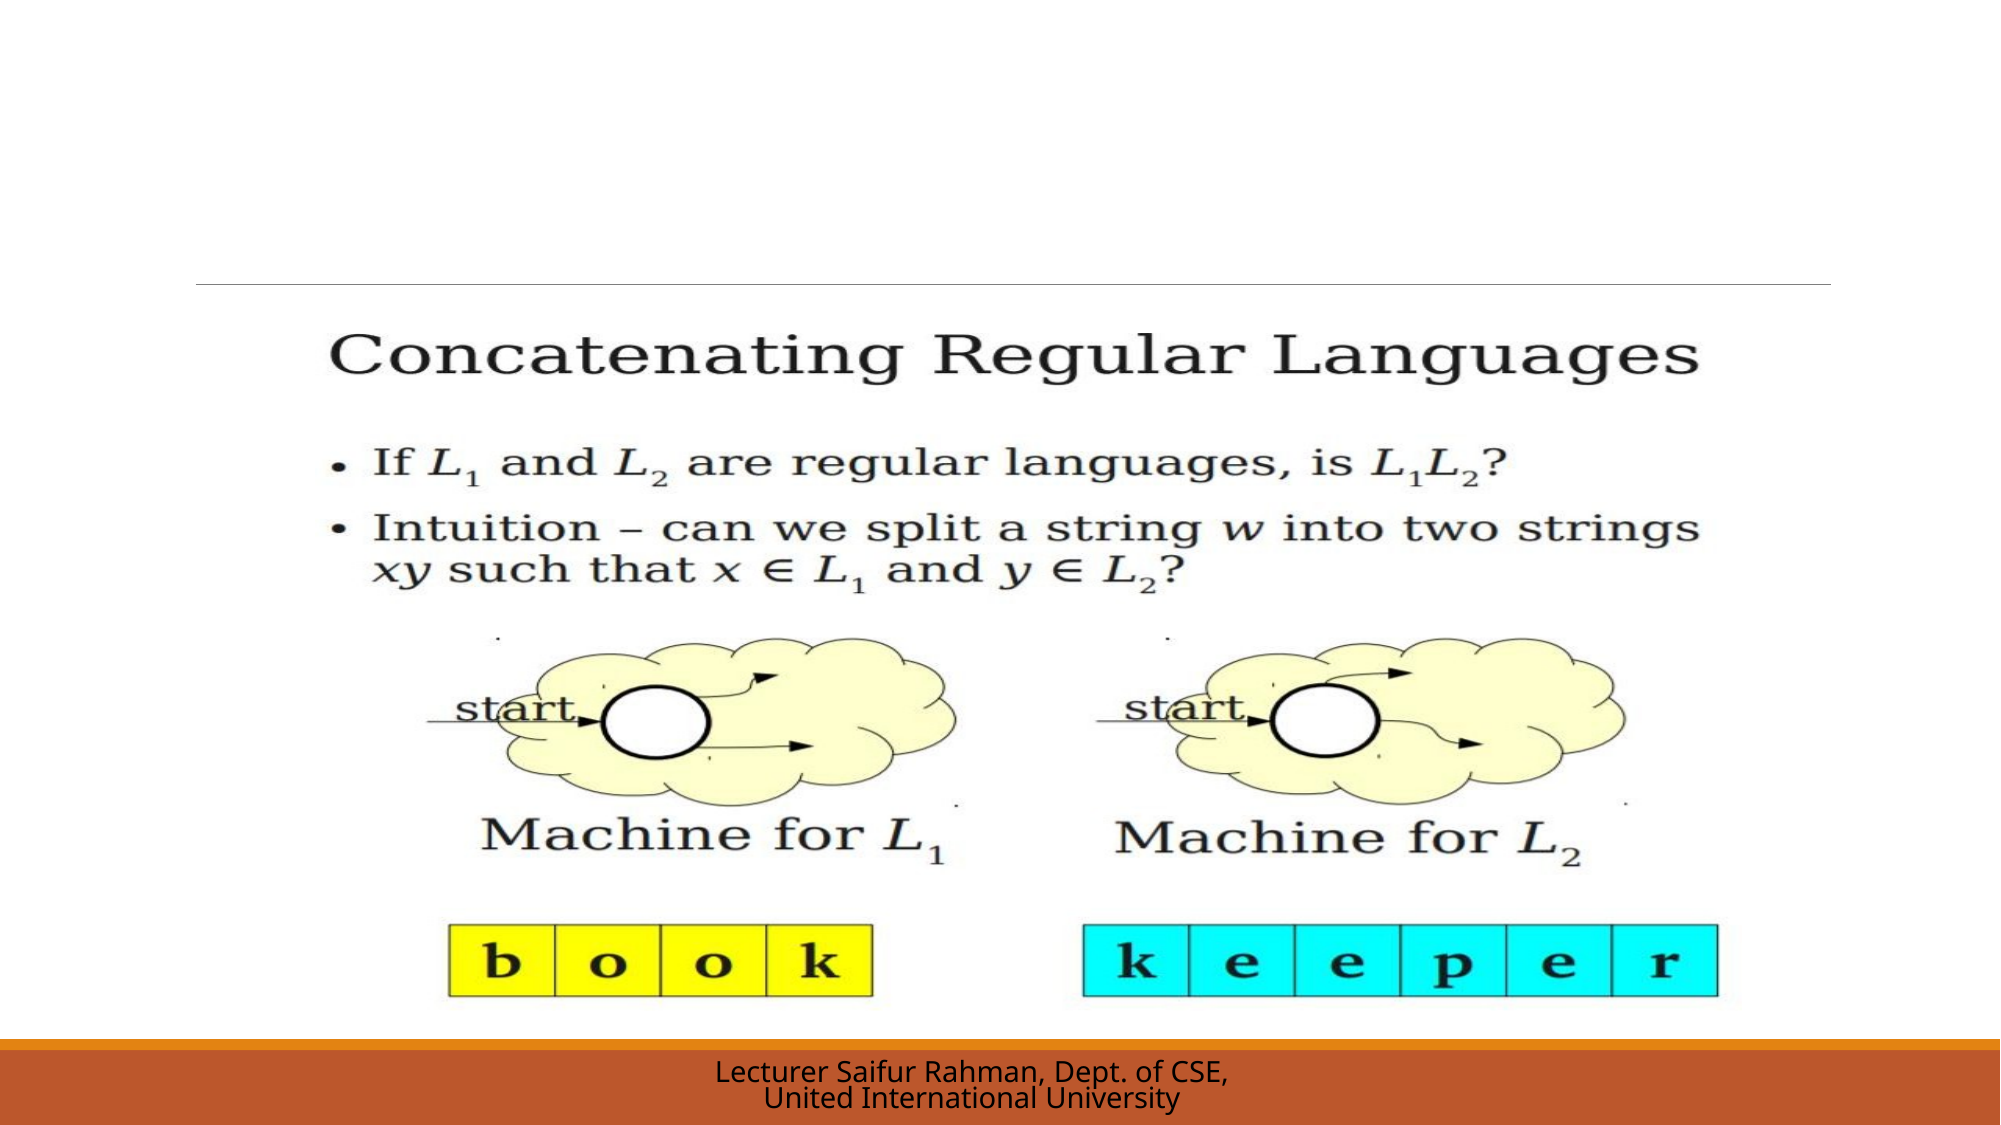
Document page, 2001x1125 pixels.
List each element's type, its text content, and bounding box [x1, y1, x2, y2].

picture [315, 333, 1742, 1011]
text_box Lecturer Saifur Rahman, Dept. of CSE, United International University [706, 1062, 1238, 1115]
